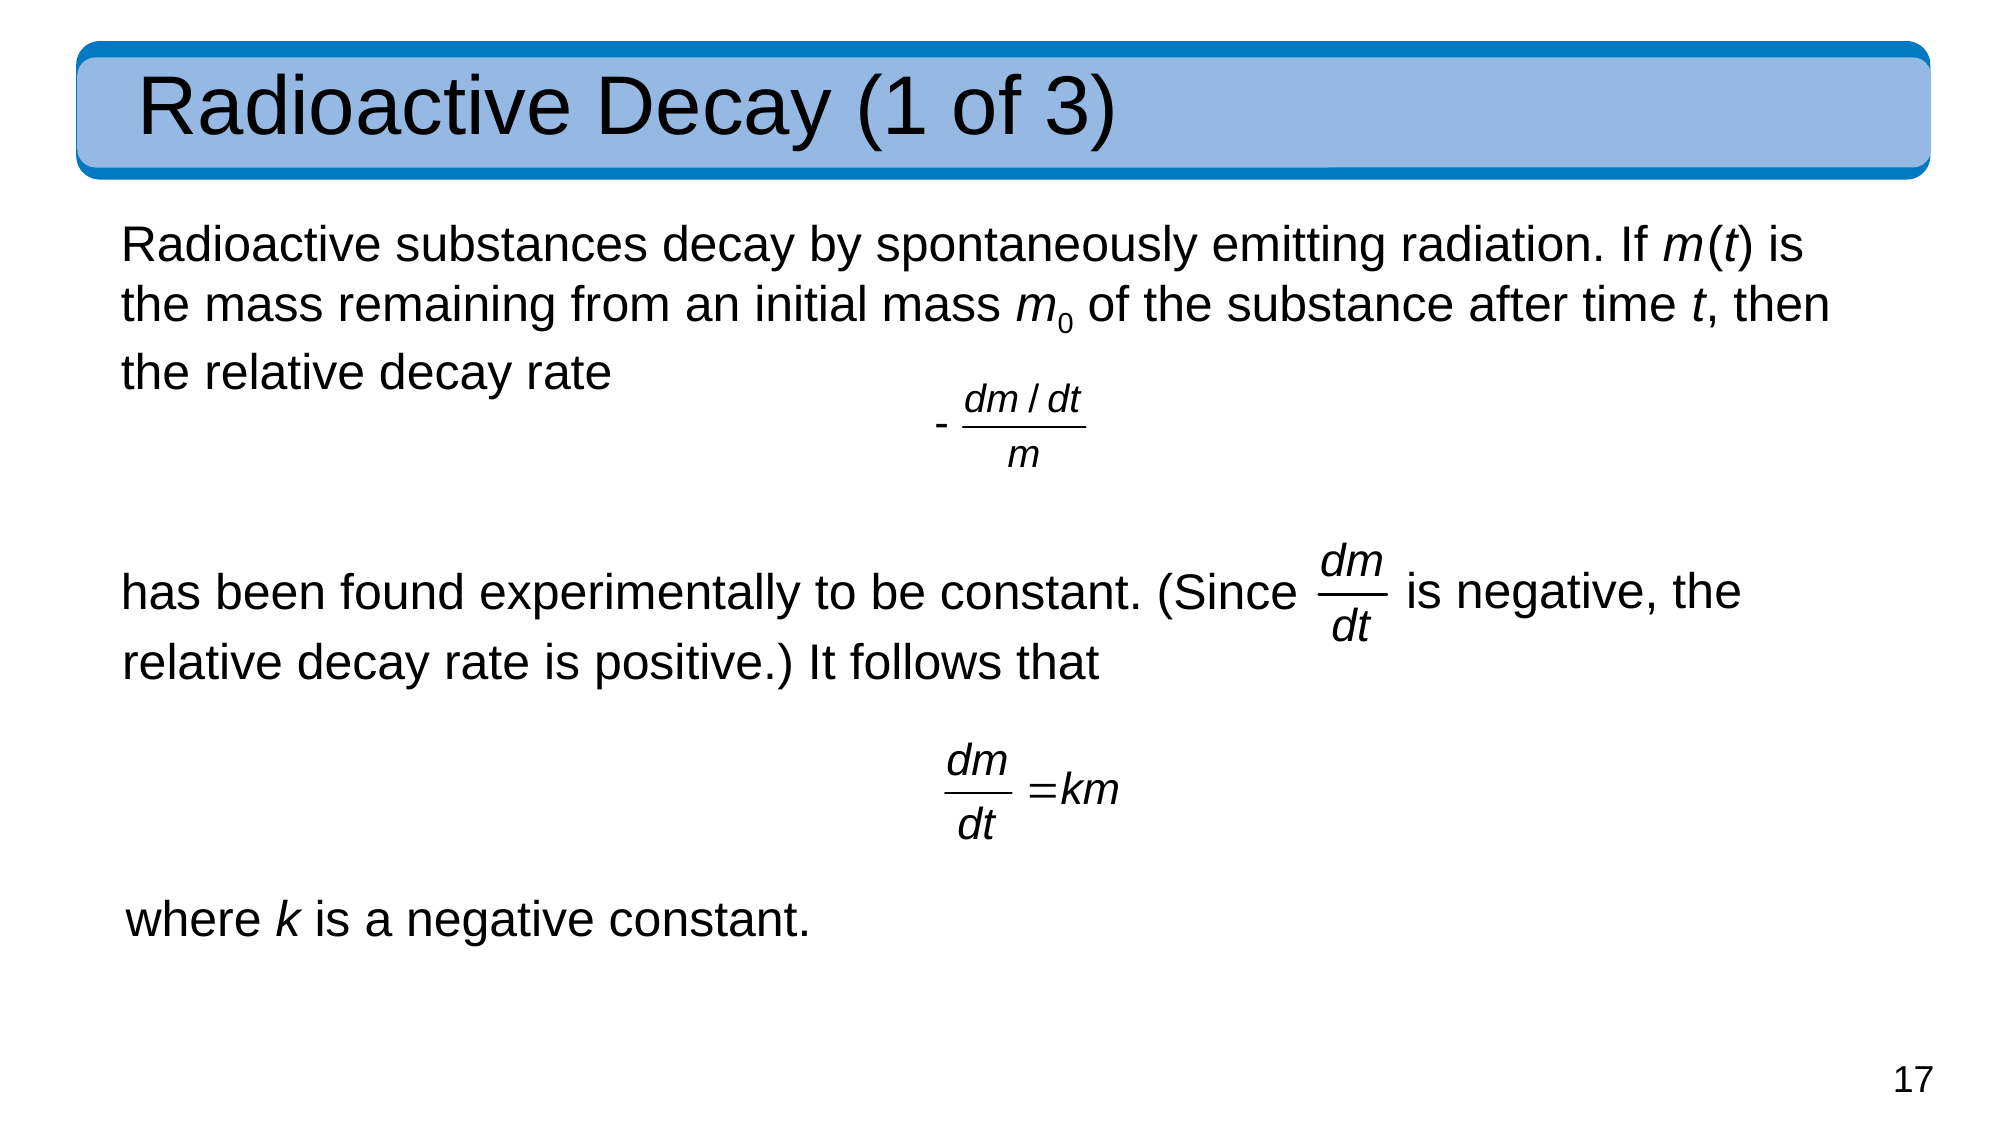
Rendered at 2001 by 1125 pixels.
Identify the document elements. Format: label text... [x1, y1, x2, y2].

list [1310, 533, 1396, 652]
list relative decay rate is positive.) It follows that [122, 636, 1137, 704]
list Radioactive substances decay by spontaneously emitting radiation. If m (t) is the mass remaining from an initial mass m0 of the substance after time t, then the relative decay rate [120, 211, 1880, 422]
list has been found experimentally to be constant. (Since [120, 566, 1303, 625]
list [932, 377, 1091, 472]
title Radioactive Decay (1 of 3) [138, 62, 1863, 173]
list where k is a negative constant. [125, 893, 834, 961]
list is negative, the [1406, 565, 1752, 621]
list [941, 736, 1125, 846]
